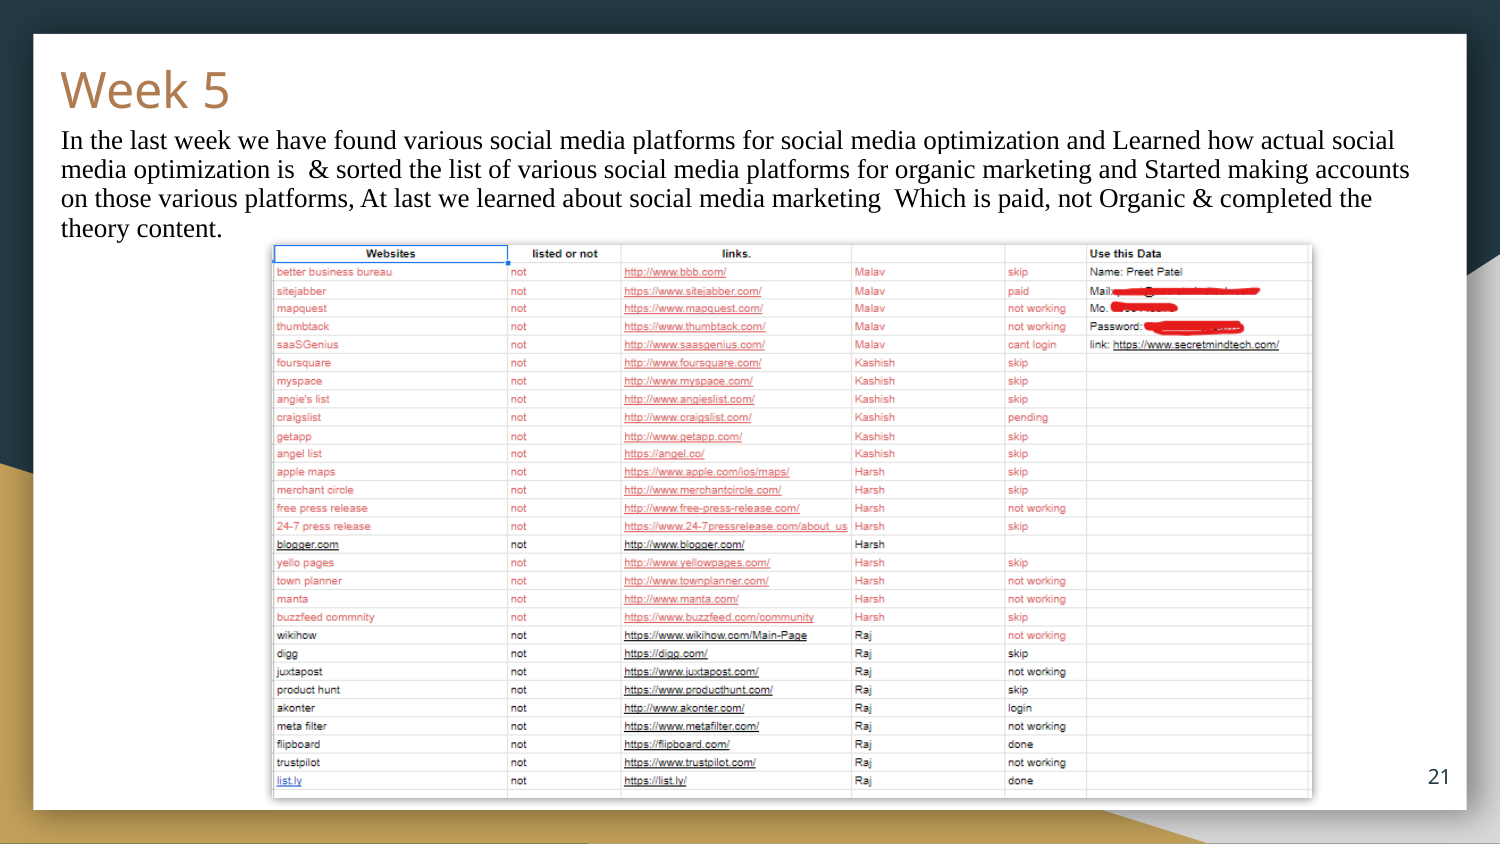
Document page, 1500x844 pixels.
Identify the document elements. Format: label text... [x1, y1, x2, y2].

title Week 5 [45, 43, 557, 110]
slide_number ‹#› [1376, 745, 1467, 810]
text_box In the last week we have found various social media platforms for social media optimization and Learned how actual social media optimization is & sorted the list of various social media platforms for organic marketing and Started making accounts on those various platforms, At last we learned about social media marketing Which is paid, not Organic & completed the theory content. [45, 110, 1443, 230]
picture [272, 244, 1312, 798]
